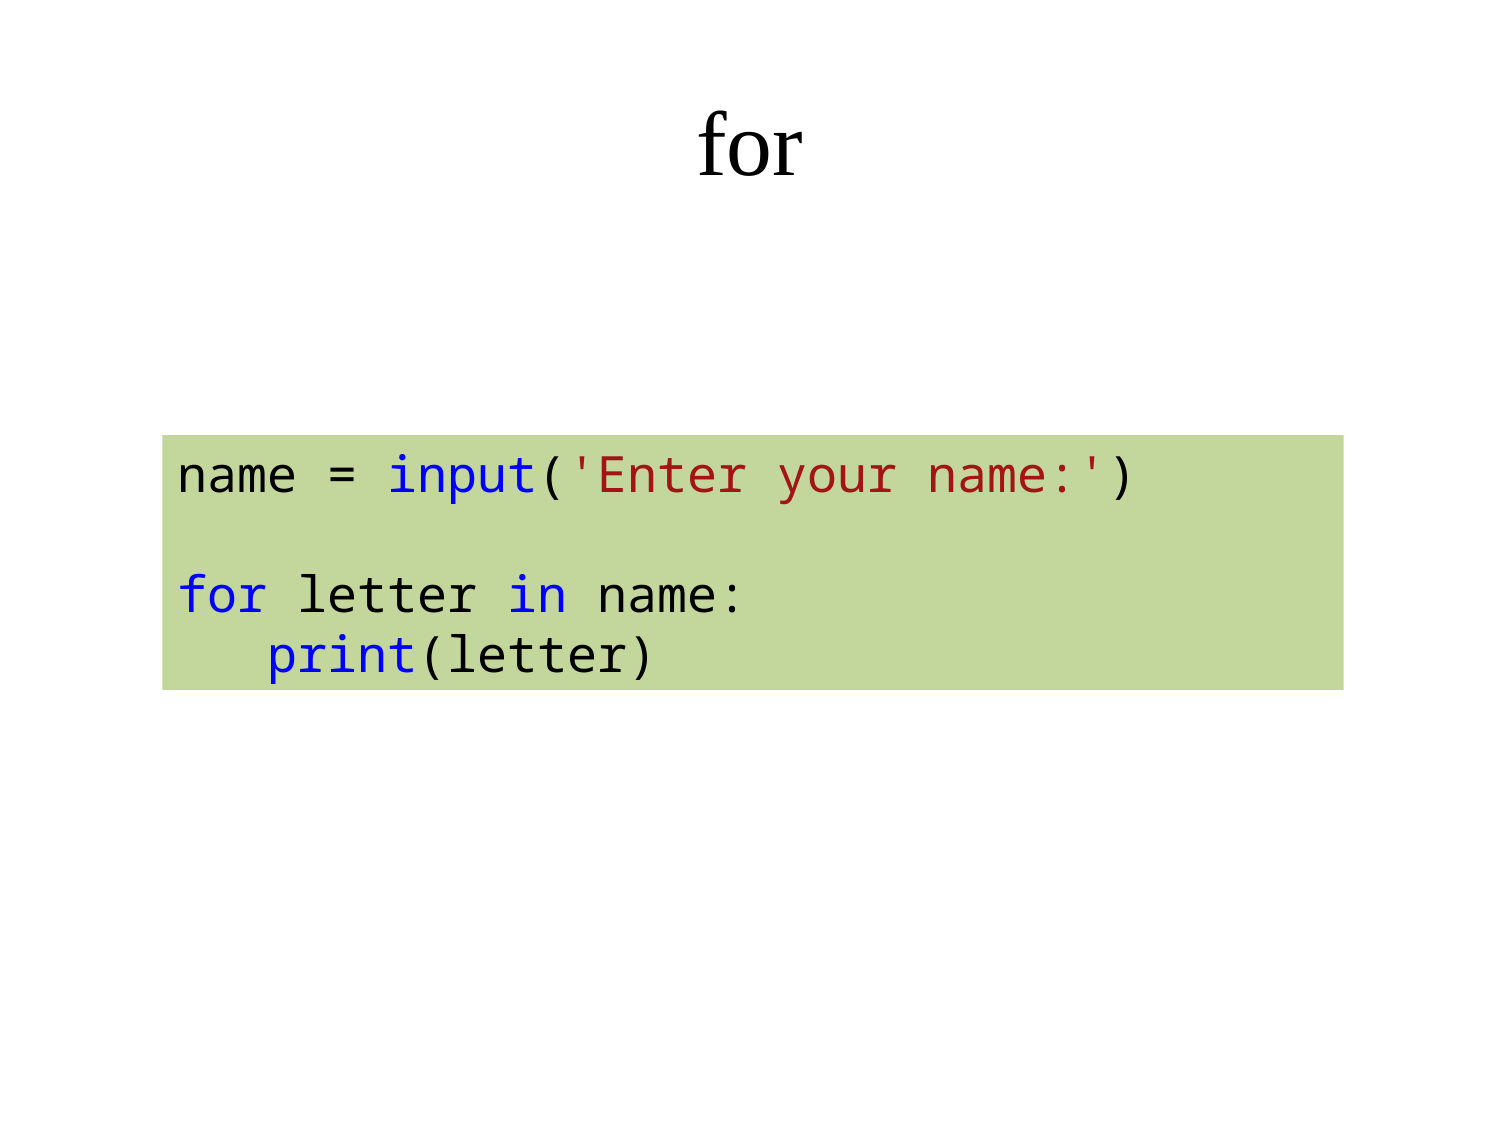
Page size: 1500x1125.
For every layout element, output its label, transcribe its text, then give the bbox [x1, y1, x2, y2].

title for [75, 45, 1425, 233]
text_box name = input('Enter your name:') for letter in name: print(letter) [162, 435, 1344, 690]
